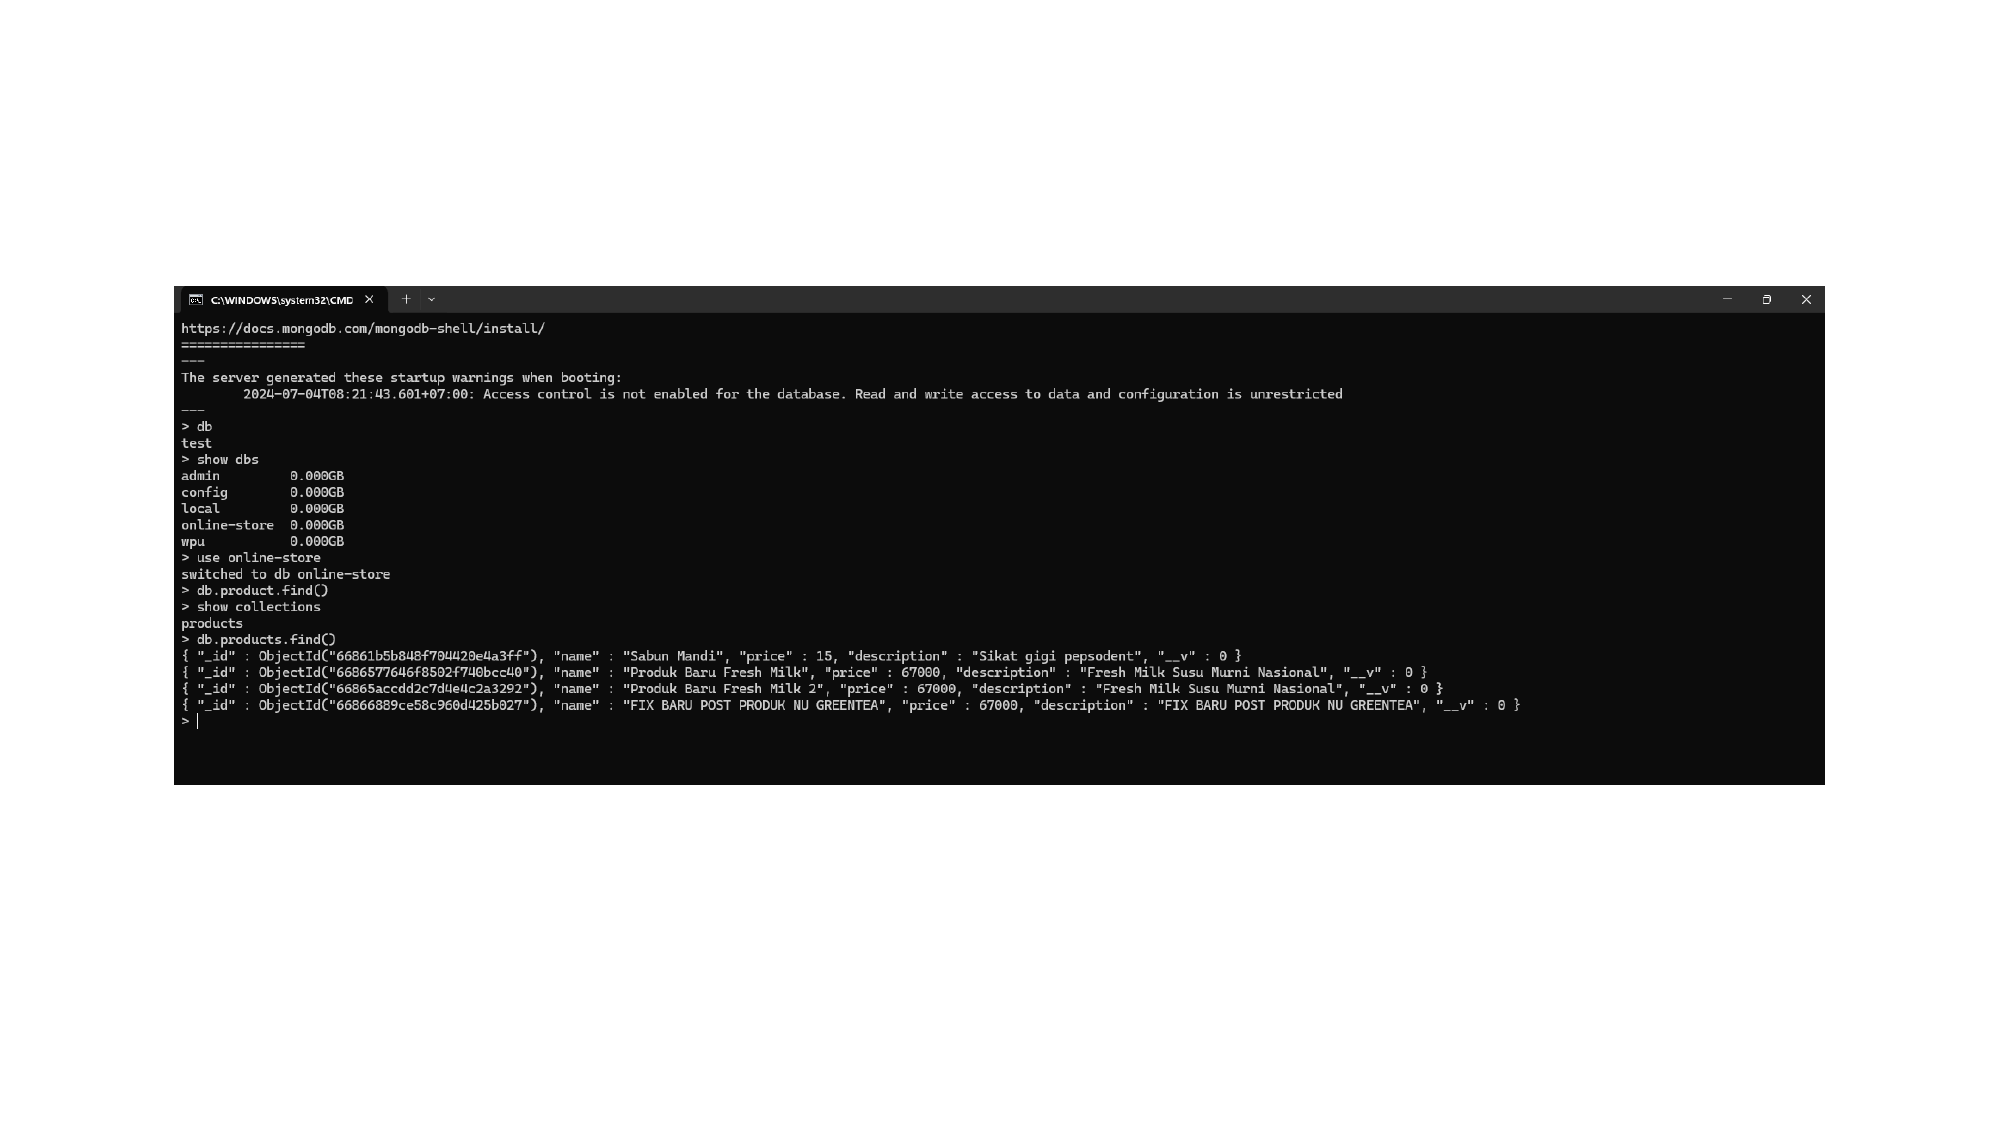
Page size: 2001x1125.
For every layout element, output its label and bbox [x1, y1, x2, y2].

picture [174, 286, 1825, 785]
